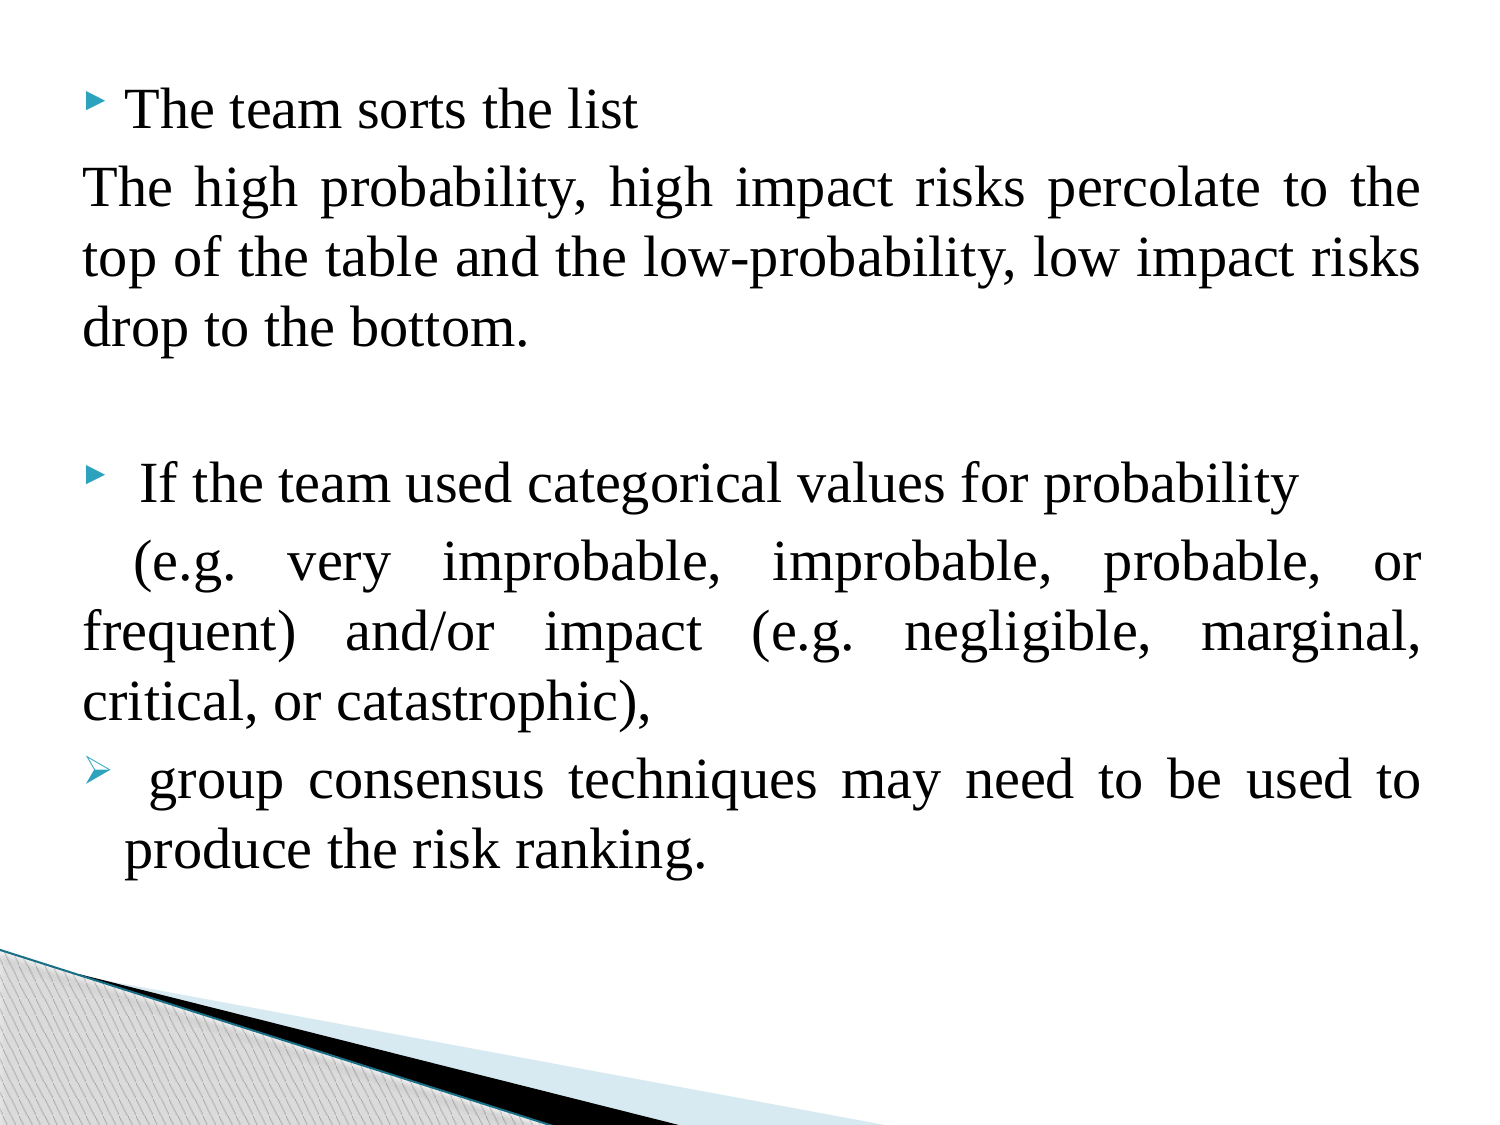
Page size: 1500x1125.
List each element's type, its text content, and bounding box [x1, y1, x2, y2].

list The team sorts the list The high probability, high impact risks percolate to the top of the table and the low-probability, low impact risks drop to the bottom. If the team used categorical values for probability (e.g. very improbable, improbable, probable, or frequent) and/or impact (e.g. negligible, marginal, critical, or catastrophic), group consensus techniques may need to be used to produce the risk ranking. [50, 62, 1438, 975]
